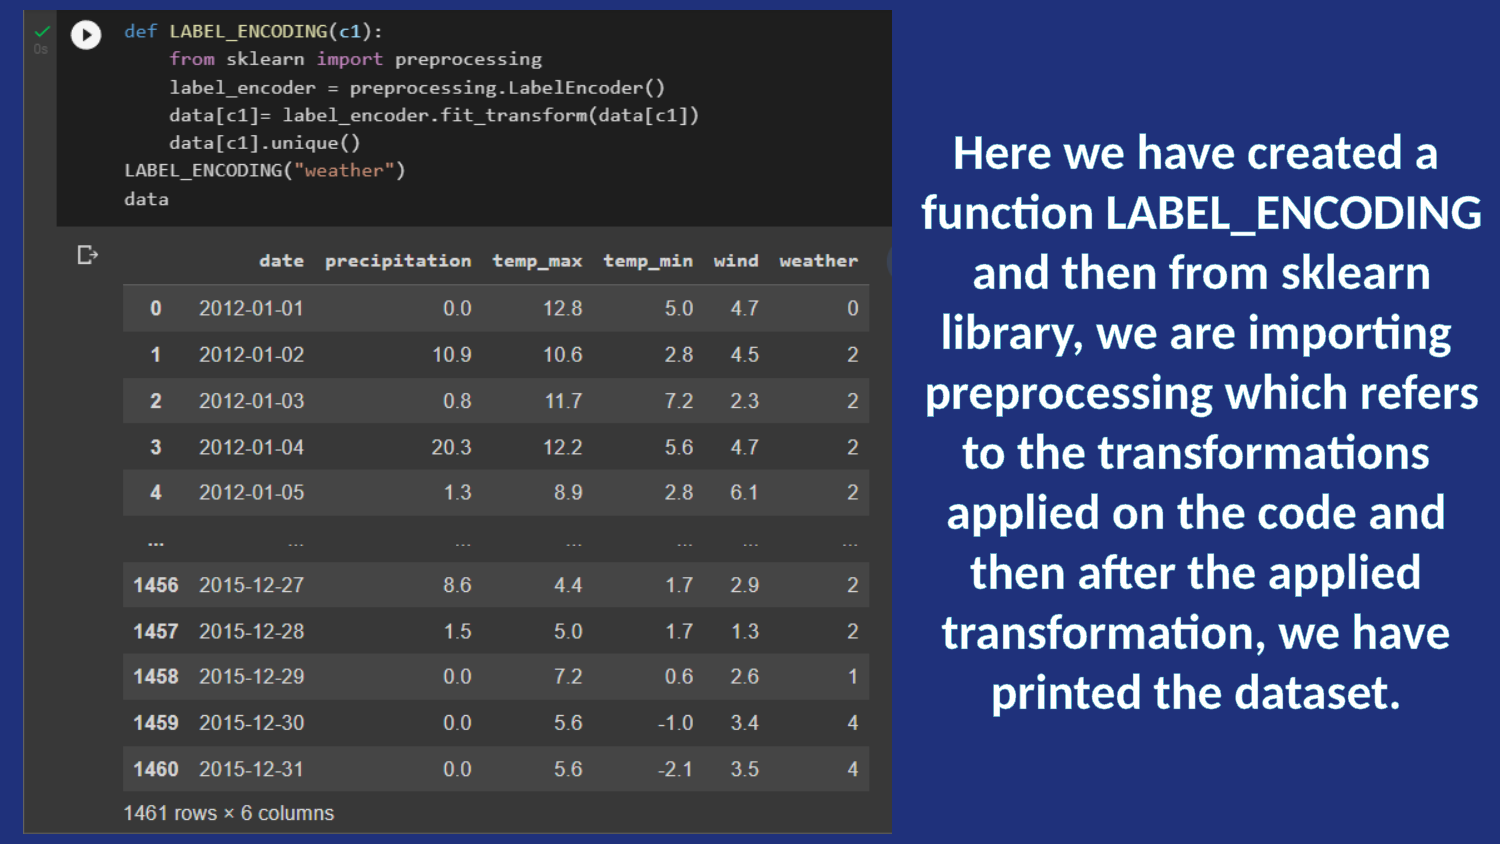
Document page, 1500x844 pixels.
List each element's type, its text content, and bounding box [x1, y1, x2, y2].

text_box Here we have created a function LABEL_ENCODING and then from sklearn library, we are importing preprocessing which refers to the transformations applied on the code and then after the applied transformation, we have printed the dataset. [896, 111, 1500, 727]
picture [23, 10, 892, 834]
